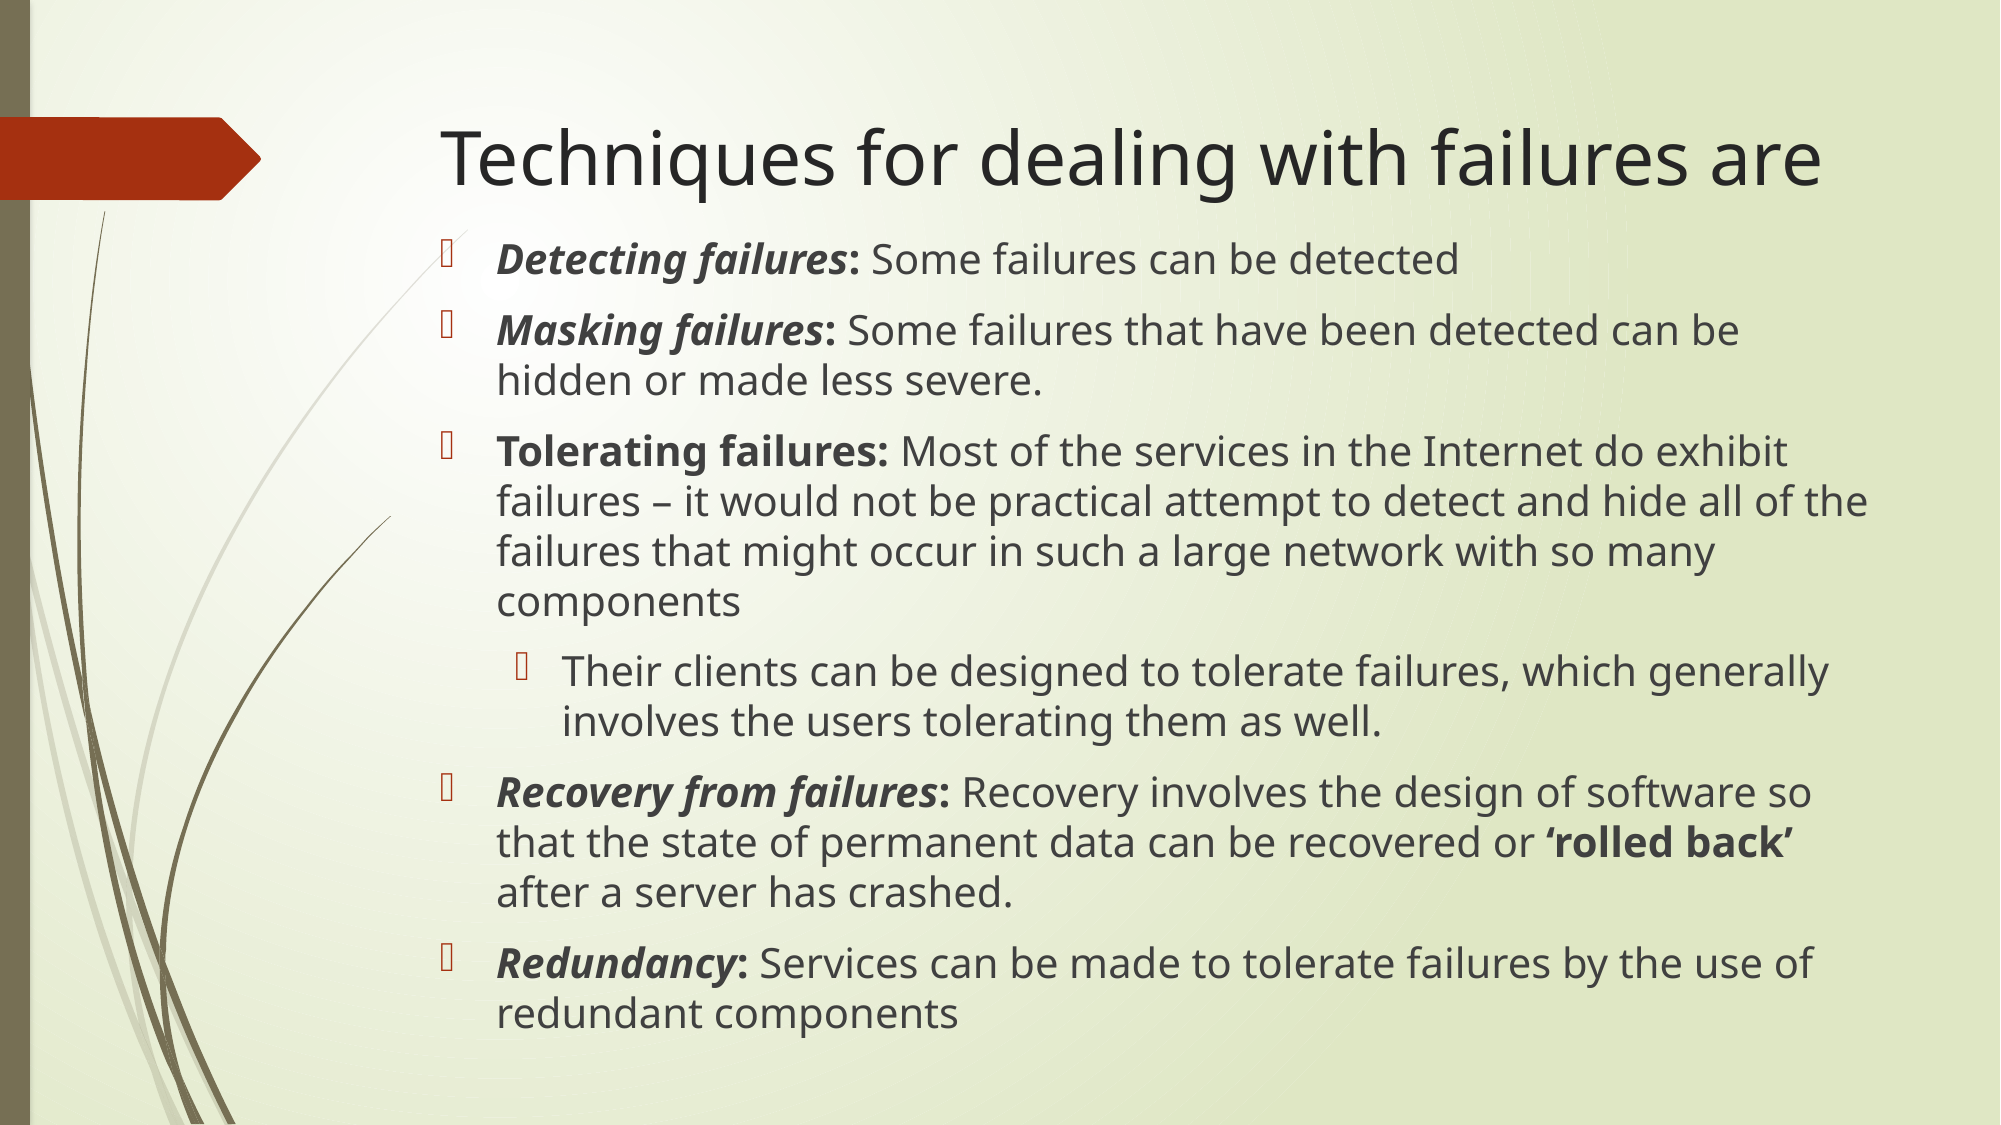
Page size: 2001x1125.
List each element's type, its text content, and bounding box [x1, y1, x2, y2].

list Detecting failures: Some failures can be detected Masking failures: Some failures that have been detected can be hidden or made less severe. Tolerating failures: Most of the services in the Internet do exhibit failures – it would not be practical attempt to detect and hide all of the failures that might occur in such a large network with so many components Their clients can be designed to tolerate failures, which generally involves the users tolerating them as well. Recovery from failures: Recovery involves the design of software so that the state of permanent data can be recovered or ‘rolled back’ after a server has crashed. Redundancy: Services can be made to tolerate failures by the use of redundant components [424, 224, 1888, 970]
title Techniques for dealing with failures are [425, 102, 1888, 224]
